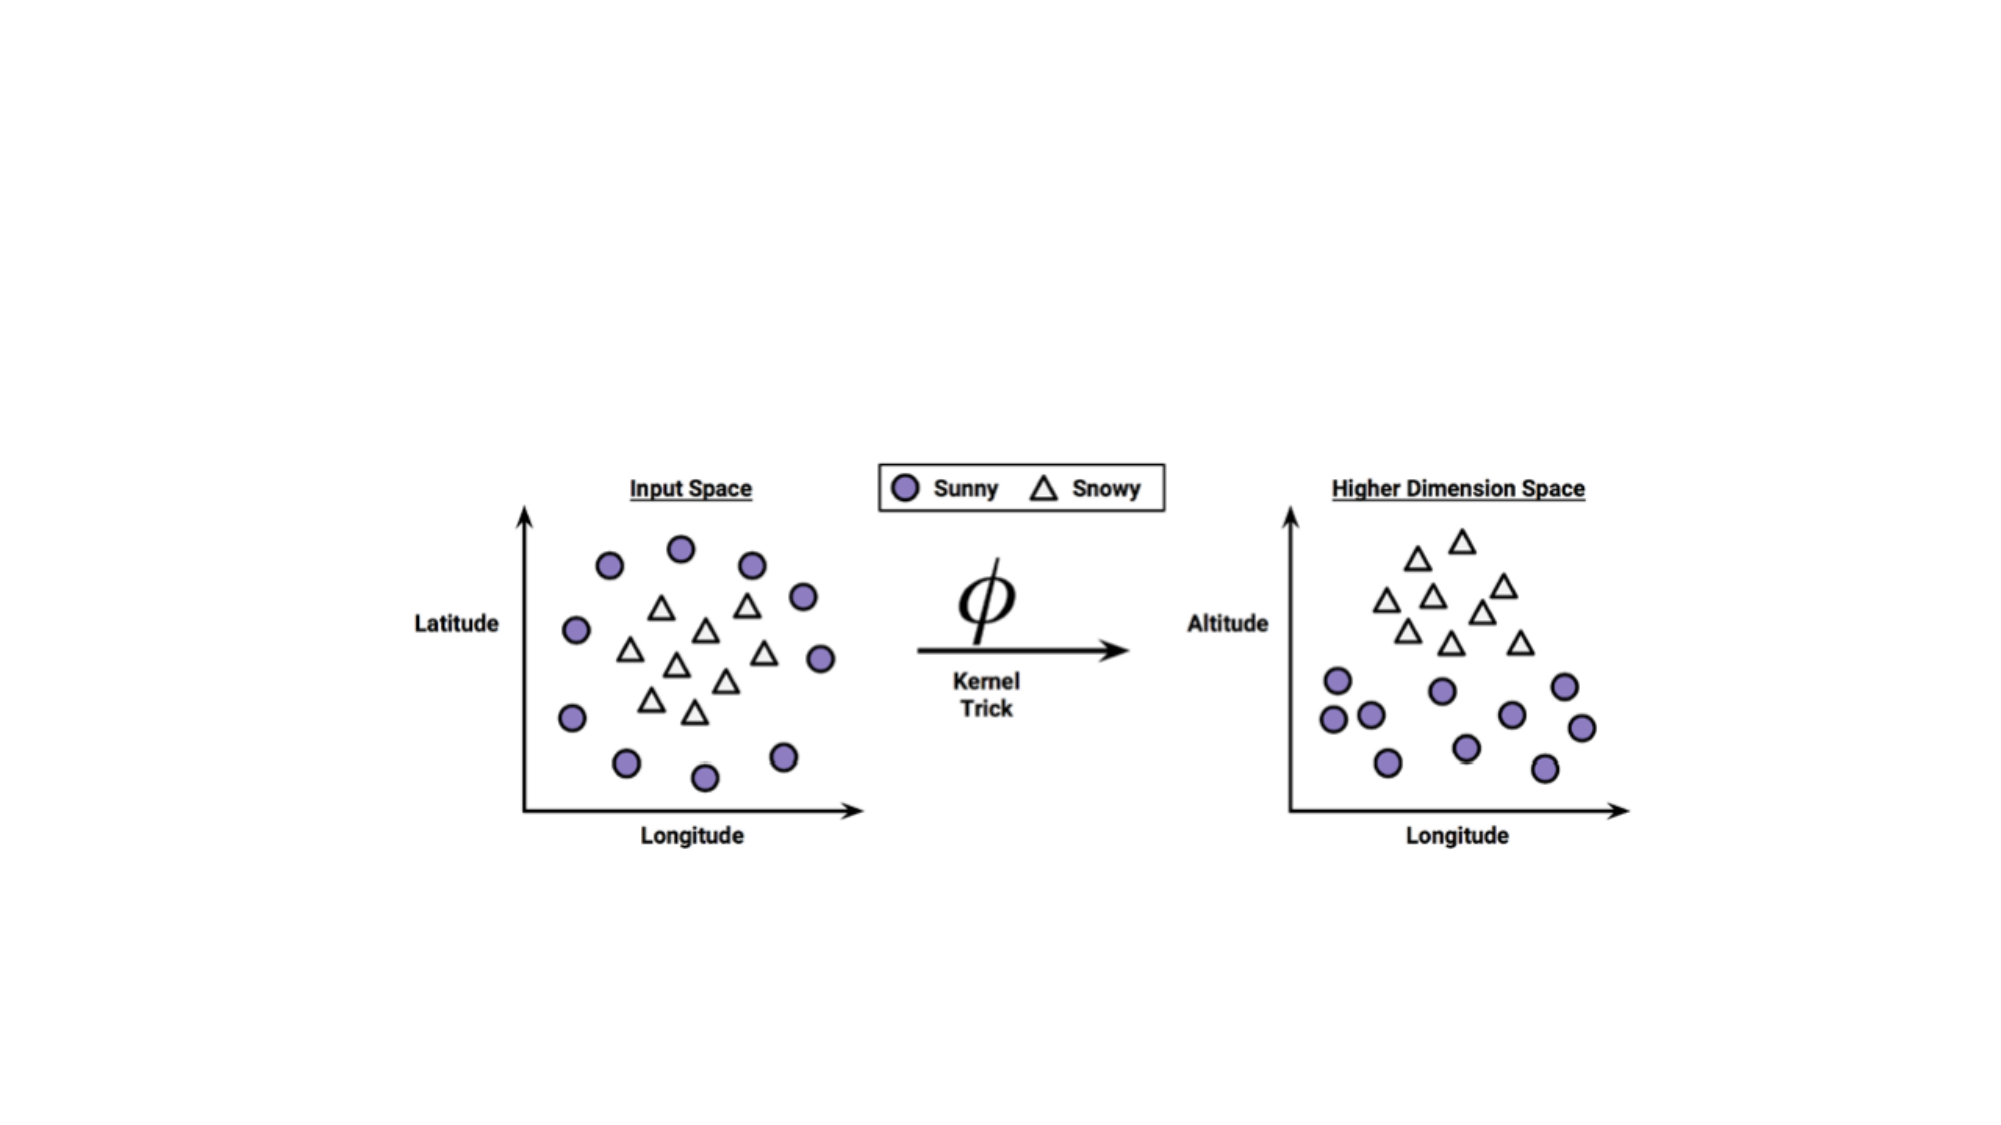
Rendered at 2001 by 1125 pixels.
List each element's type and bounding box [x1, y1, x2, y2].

picture [382, 428, 1644, 860]
